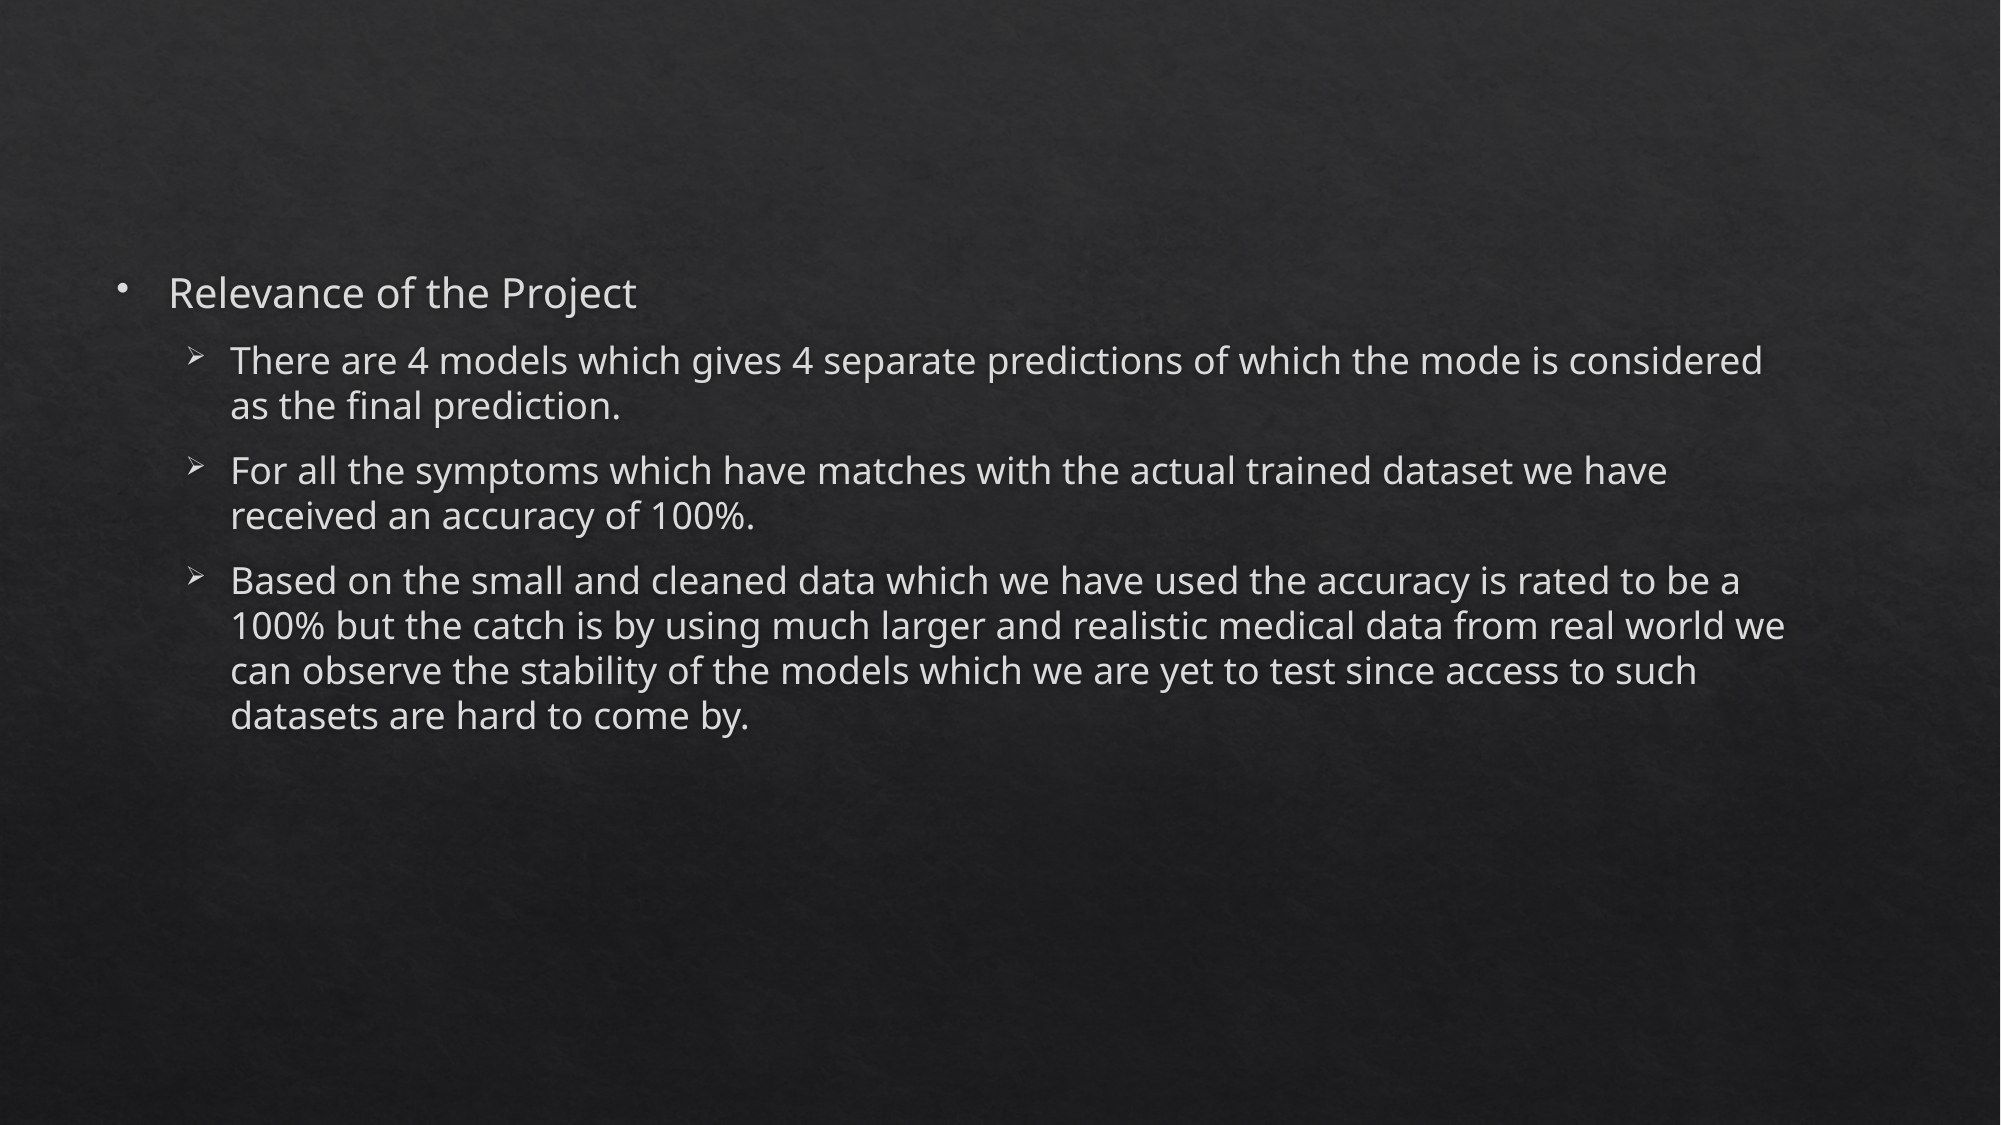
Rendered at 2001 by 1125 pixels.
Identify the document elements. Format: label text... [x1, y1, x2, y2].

list Relevance of the Project There are 4 models which gives 4 separate predictions of which the mode is considered as the final prediction. For all the symptoms which have matches with the actual trained dataset we have received an accuracy of 100%. Based on the small and cleaned data which we have used the accuracy is rated to be a 100% but the catch is by using much larger and realistic medical data from real world we can observe the stability of the models which we are yet to test since access to such datasets are hard to come by. [96, 259, 1822, 973]
